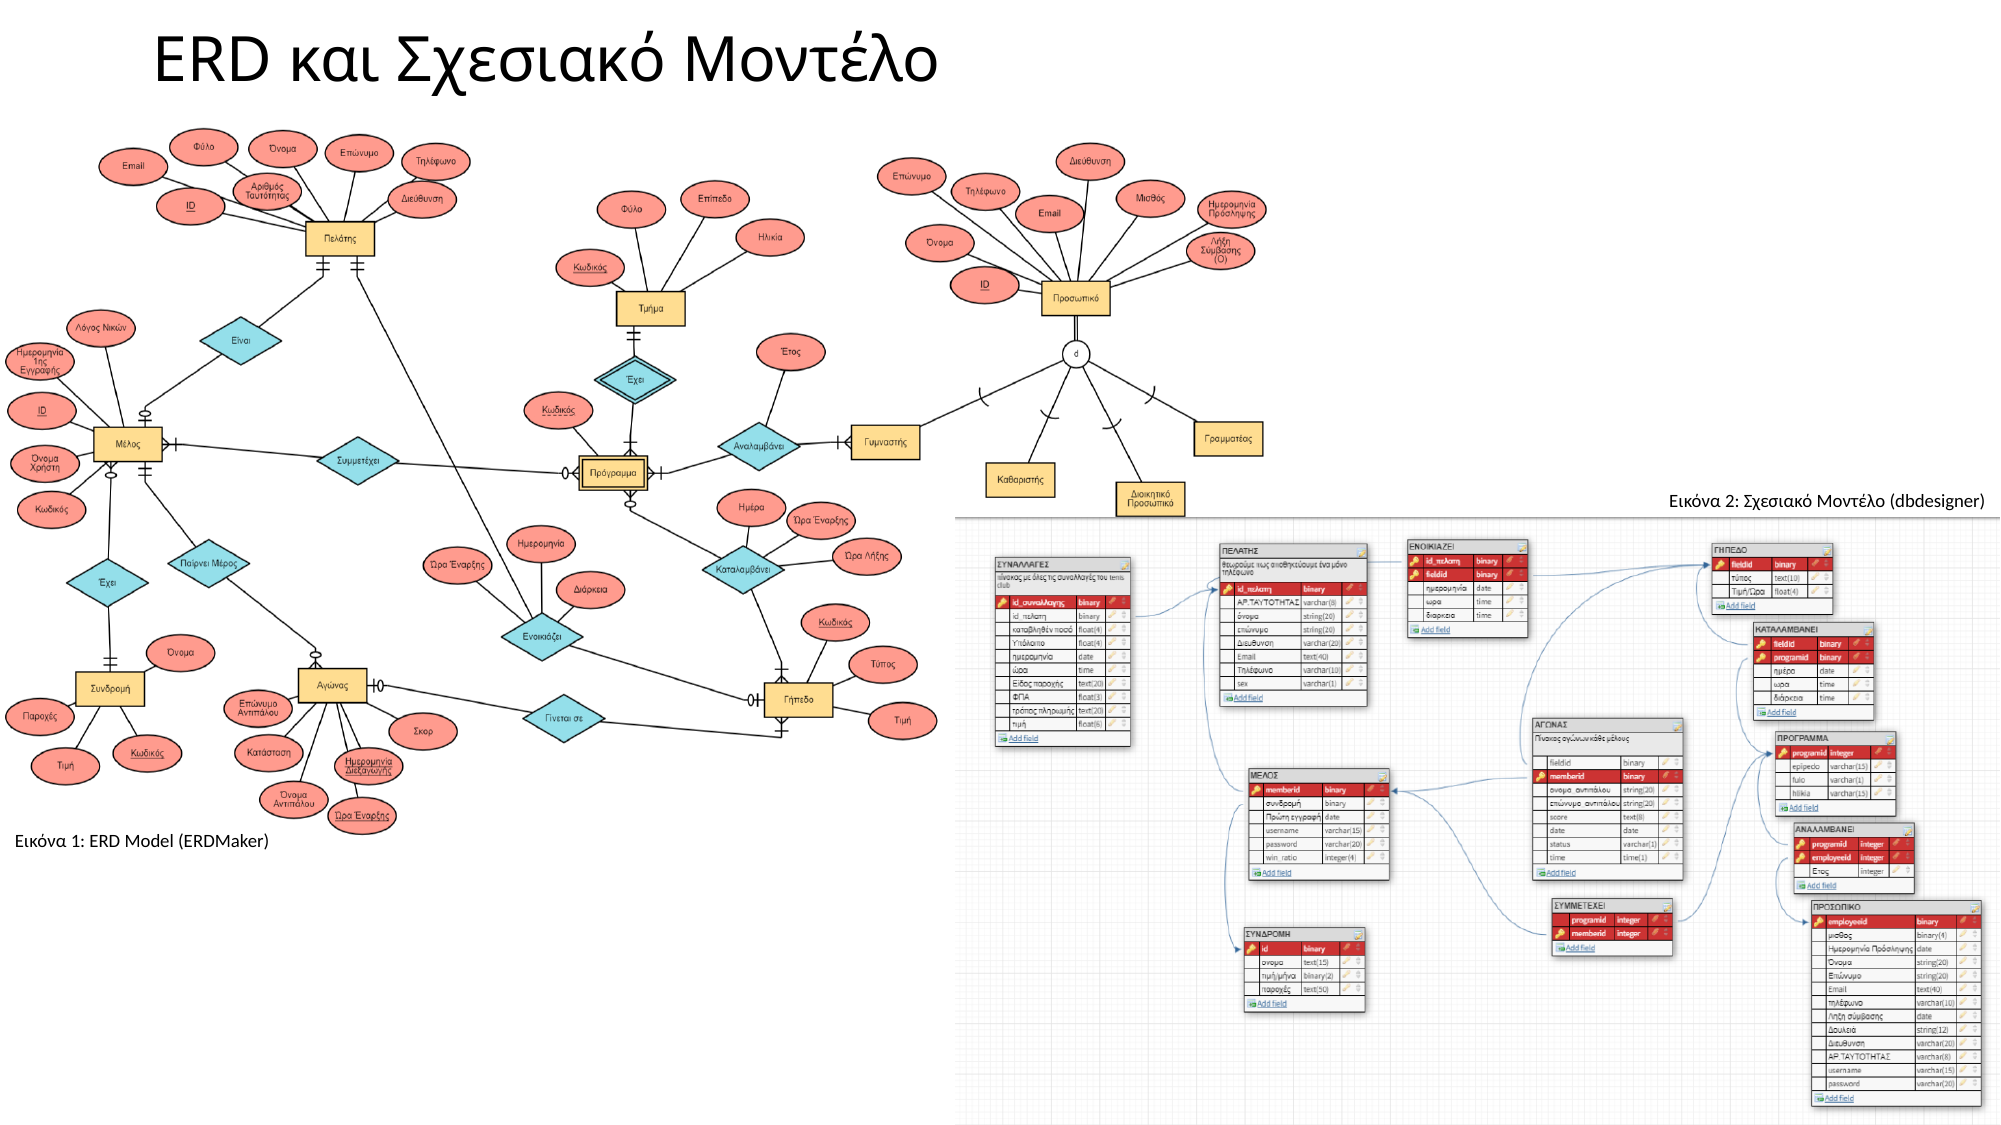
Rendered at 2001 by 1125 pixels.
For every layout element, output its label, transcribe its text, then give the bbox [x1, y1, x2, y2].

picture [955, 517, 2000, 1125]
text_box Εικόνα 2: Σχεσιακό Μοντέλο (dbdesigner) [1477, 481, 2000, 517]
text_box Εικόνα 1: ERD Model (ERDMaker) [0, 839, 732, 859]
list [0, 123, 1271, 839]
title ERD και Σχεσιακό Μοντέλο [137, 10, 1863, 112]
